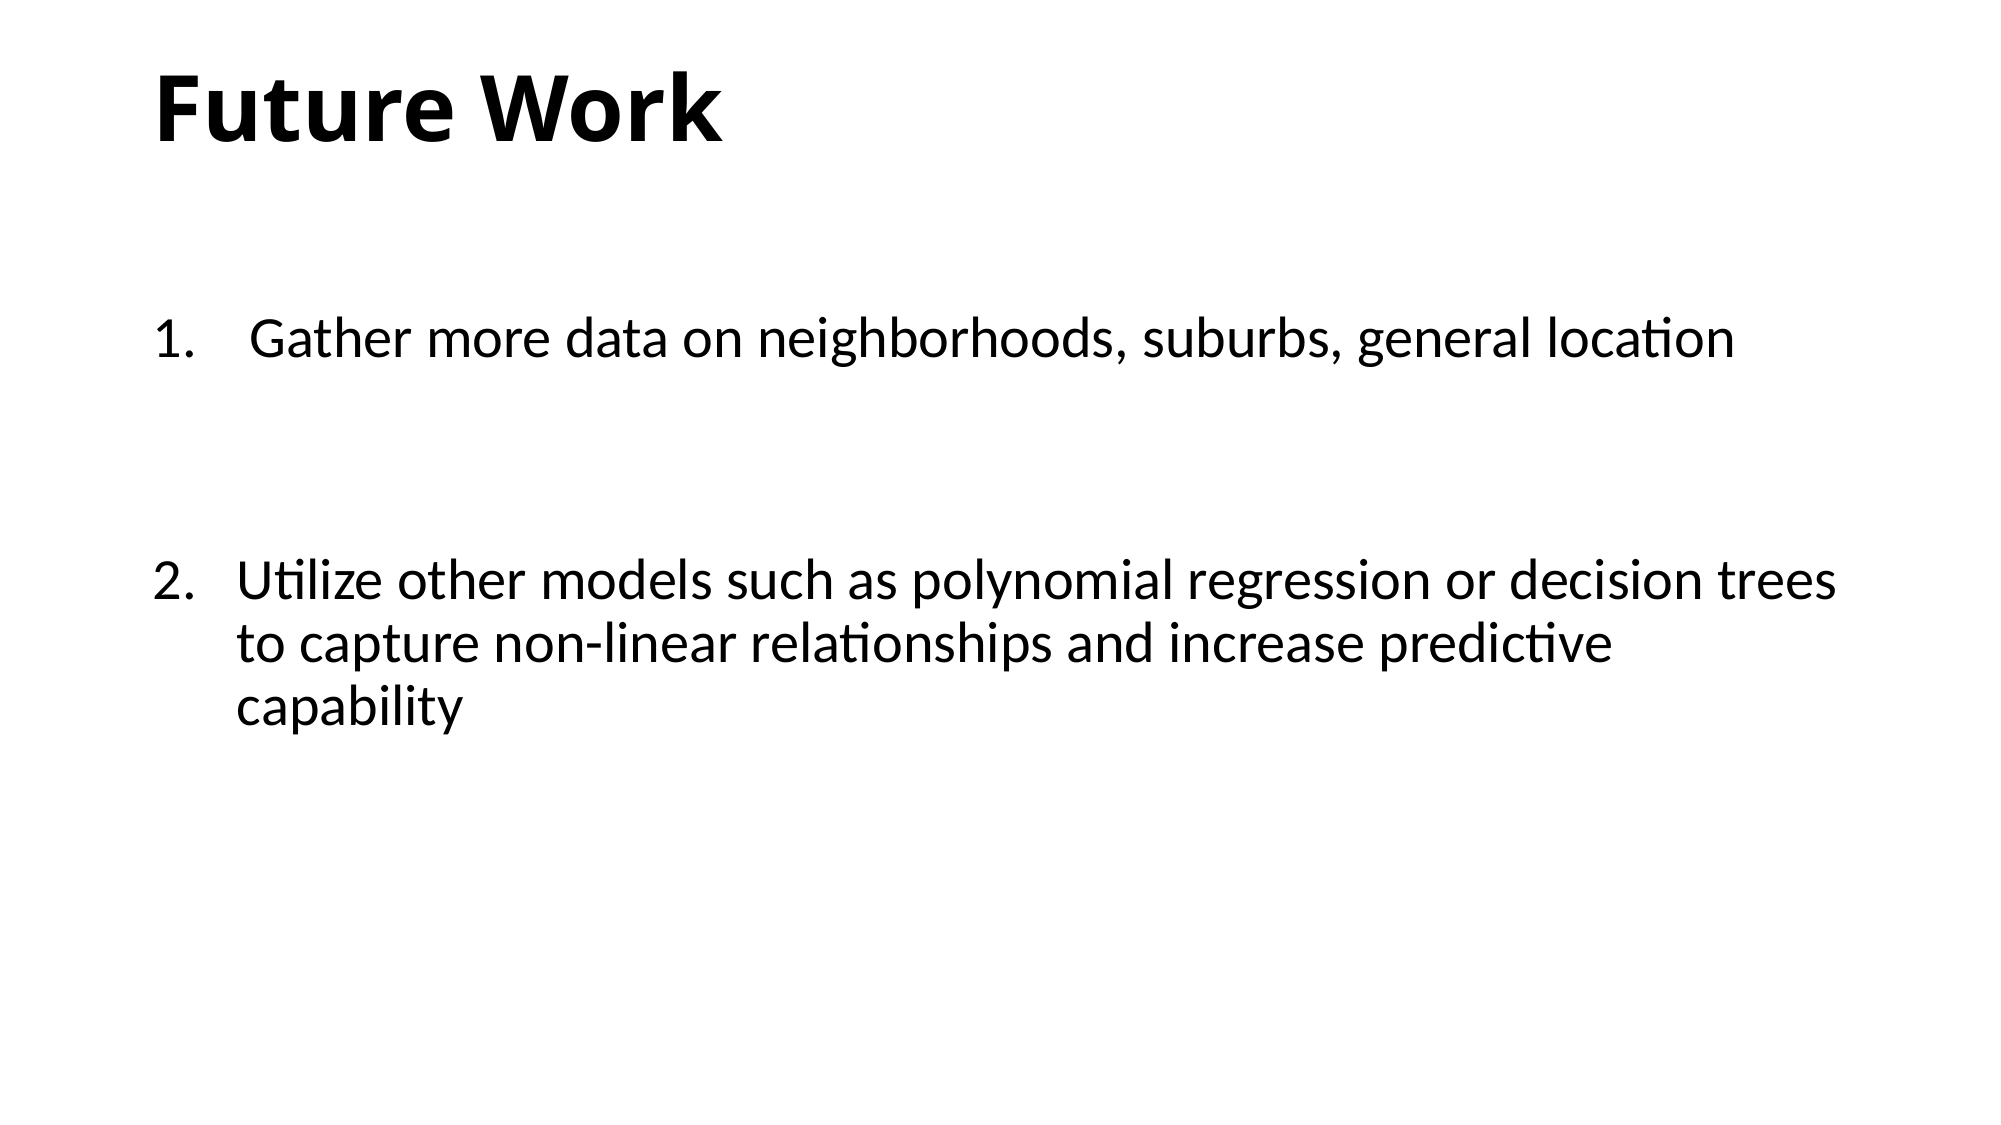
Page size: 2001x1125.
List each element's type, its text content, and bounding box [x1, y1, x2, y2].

title Future Work [137, 31, 1863, 192]
list Gather more data on neighborhoods, suburbs, general location Utilize other models such as polynomial regression or decision trees to capture non-linear relationships and increase predictive capability [137, 299, 1863, 1014]
